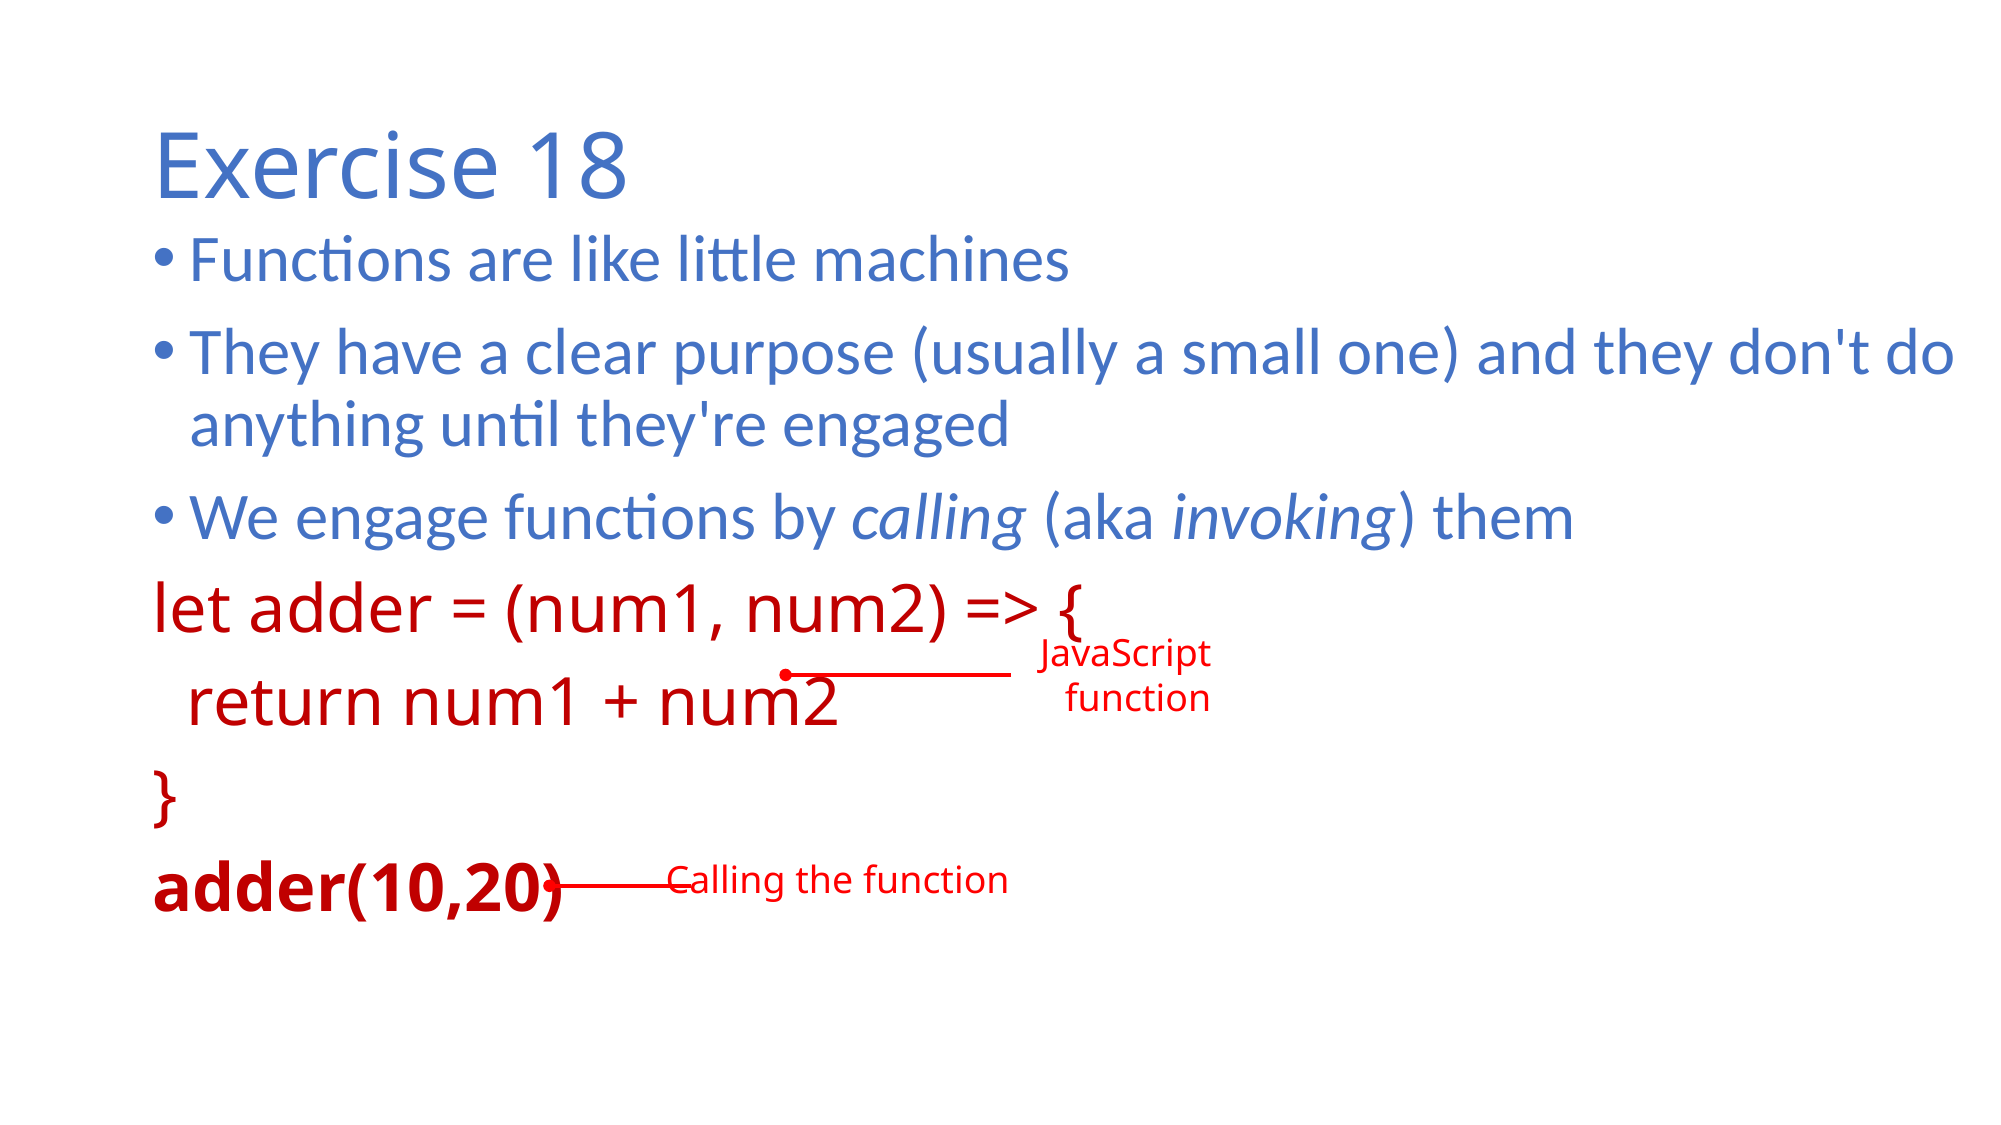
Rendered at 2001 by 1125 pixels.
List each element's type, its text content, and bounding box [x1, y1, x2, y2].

text_box Calling the function [635, 849, 1025, 909]
text_box JavaScript function [1011, 621, 1227, 727]
list Functions are like little machines They have a clear purpose (usually a small one) and they don't do anything until they're engaged We engage functions by calling (aka invoking) them let adder = (num1, num2) => { return num1 + num2 } adder(10,20) [137, 216, 1973, 1099]
title Exercise 18 [137, 59, 1863, 216]
